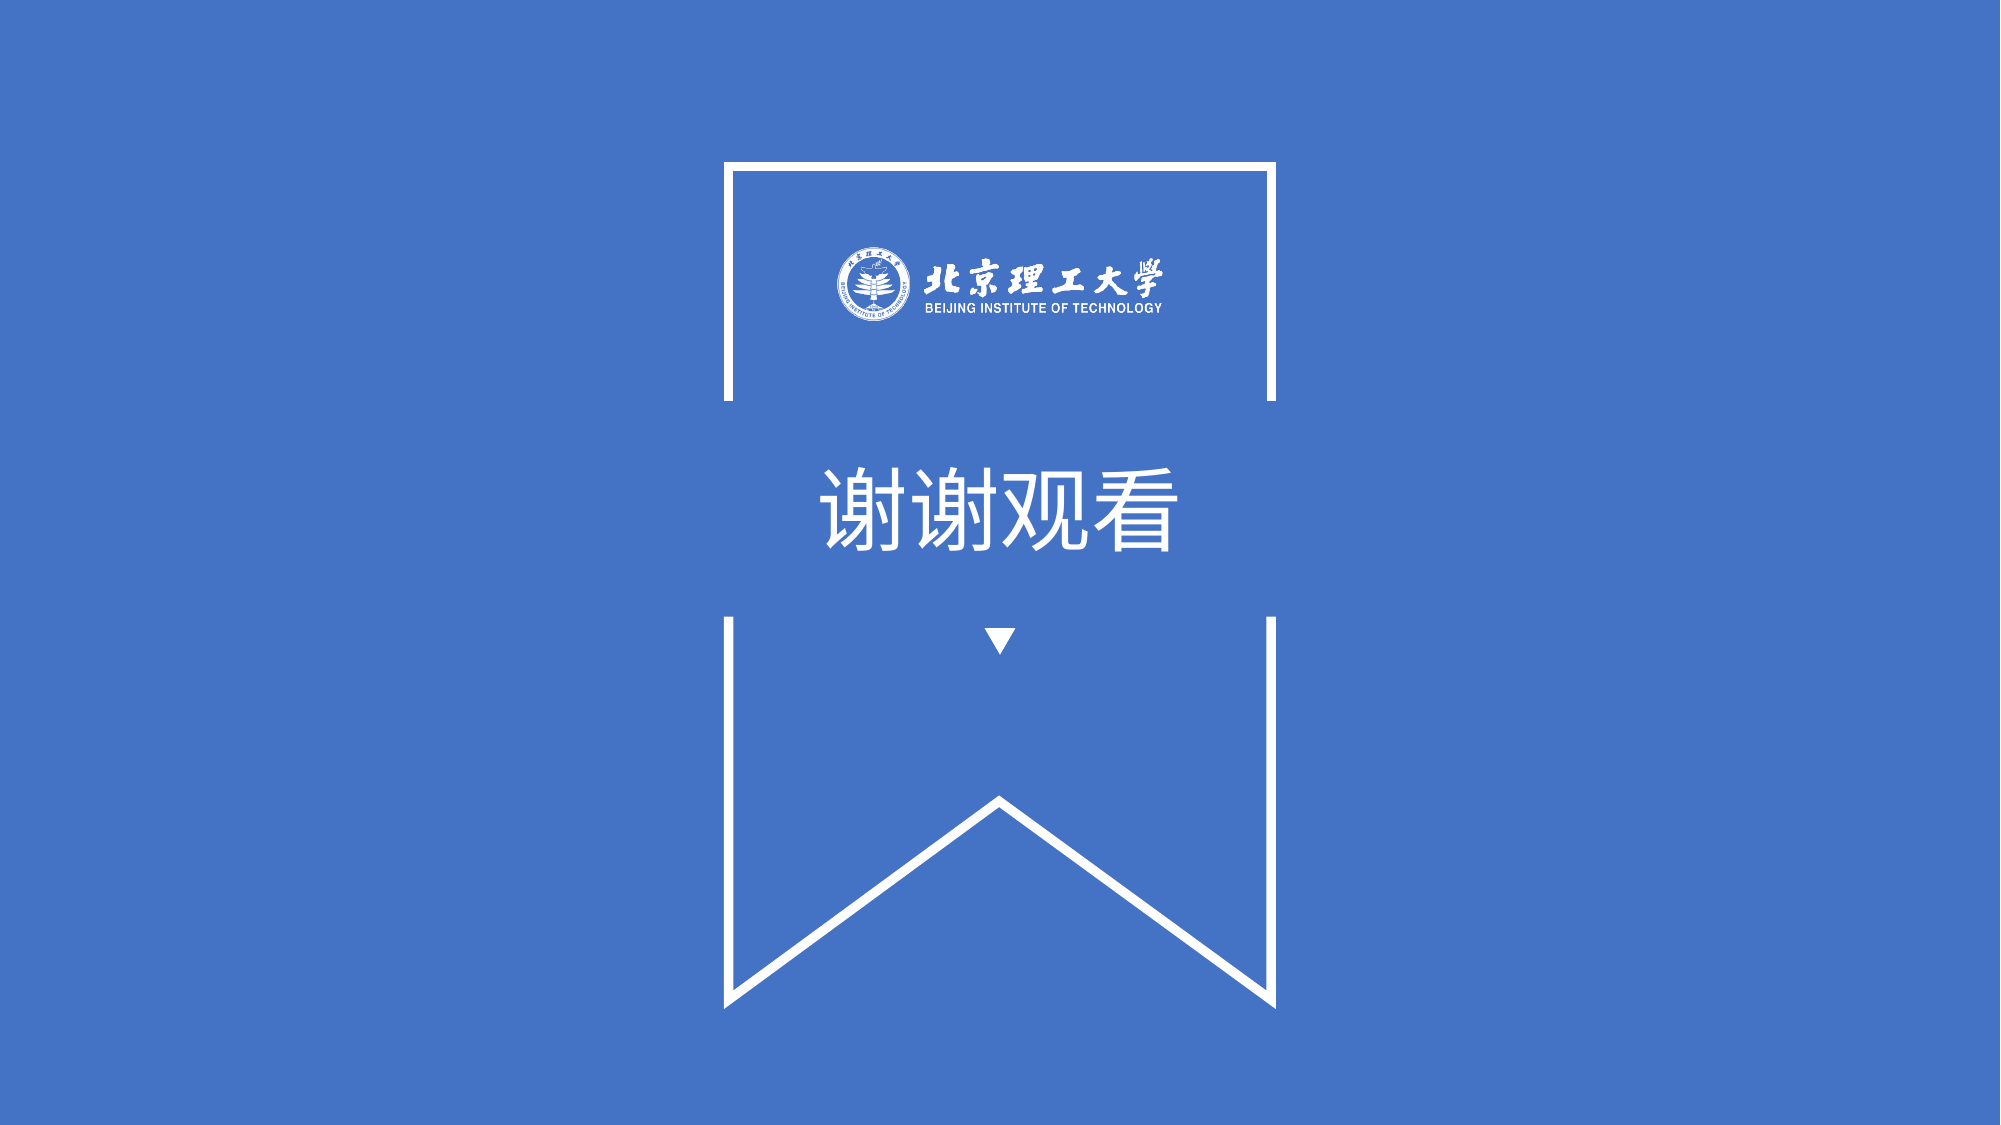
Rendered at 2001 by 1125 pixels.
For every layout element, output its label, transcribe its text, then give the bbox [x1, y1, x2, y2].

picture [816, 229, 1187, 334]
text_box 谢谢观看 [300, 445, 1700, 571]
